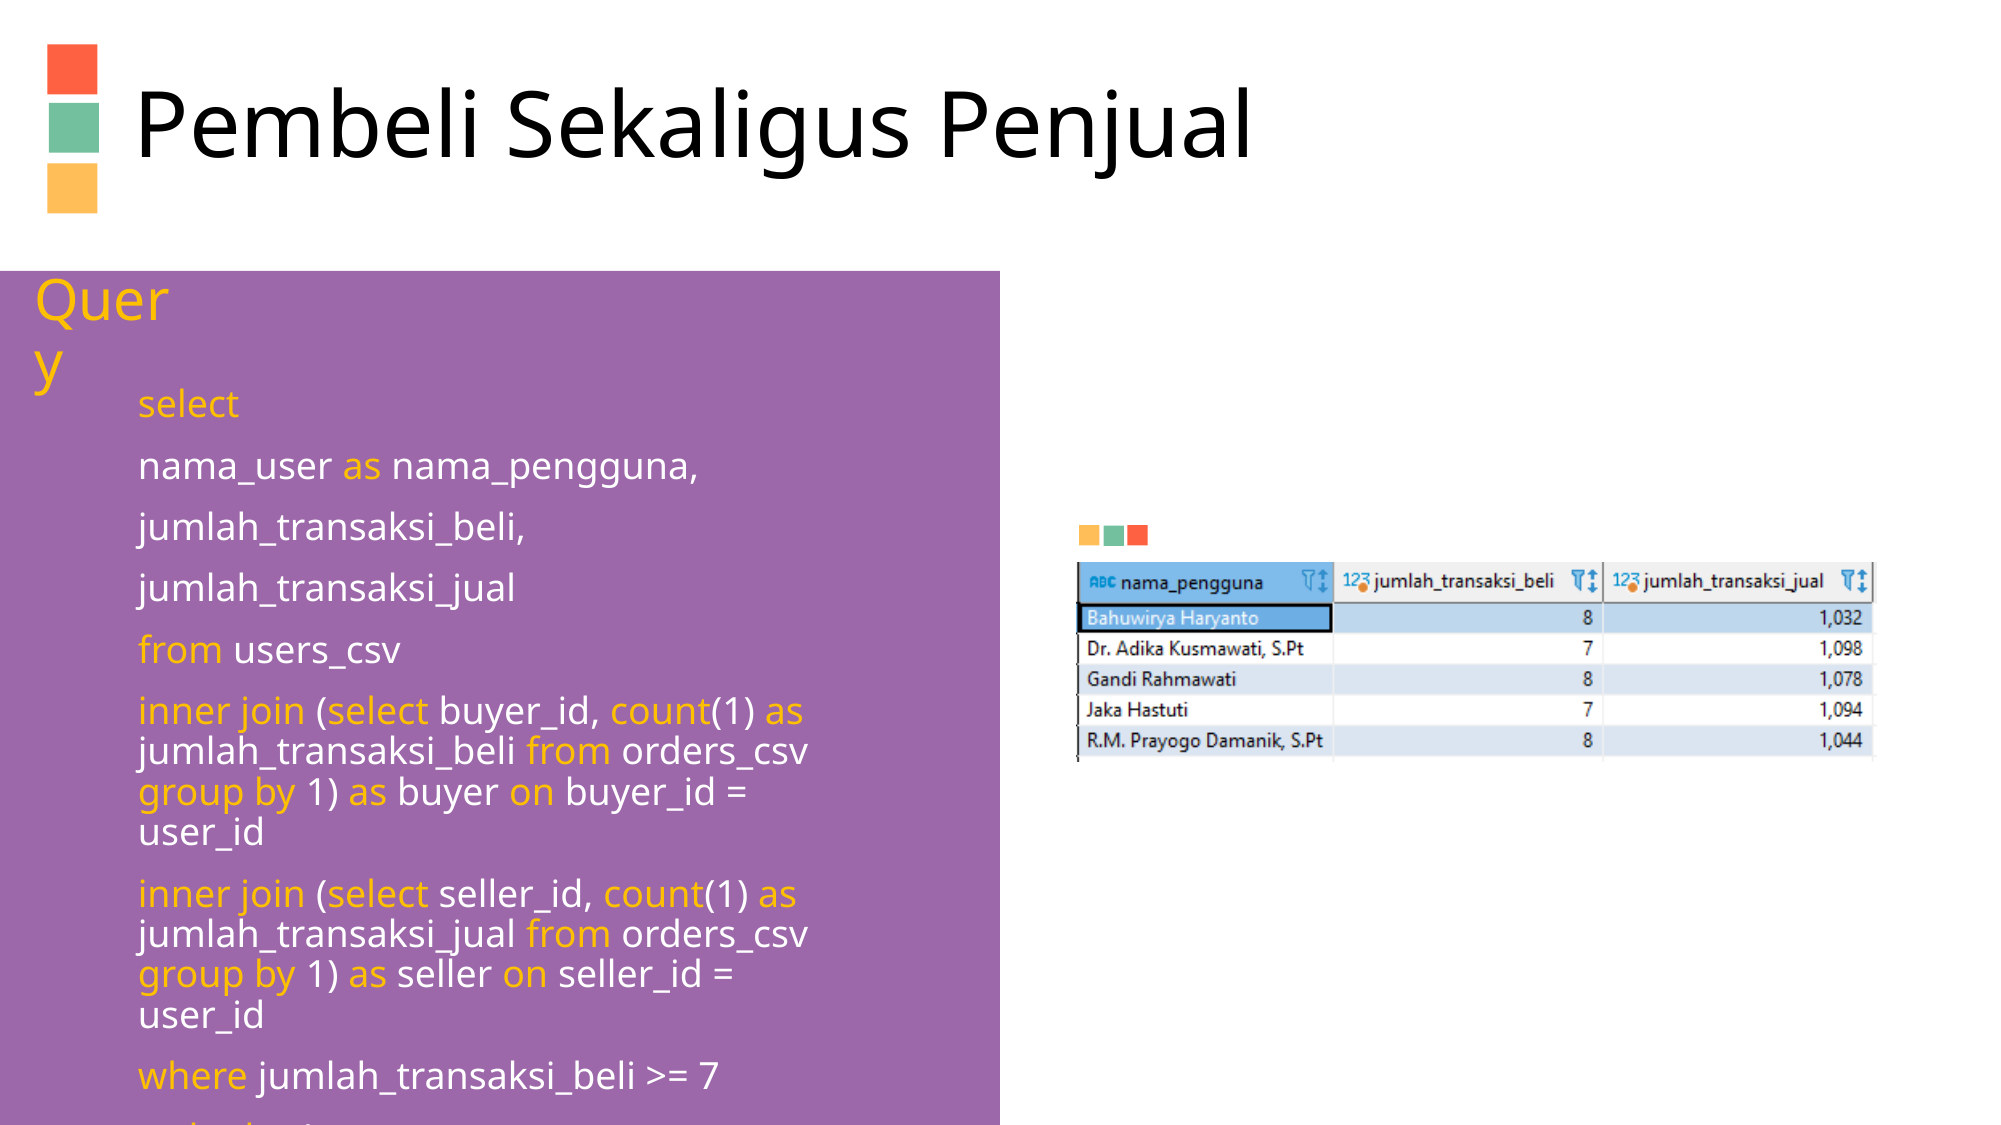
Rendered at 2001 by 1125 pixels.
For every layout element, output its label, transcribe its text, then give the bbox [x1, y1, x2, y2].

text_box [0, 270, 1001, 1125]
picture [1076, 562, 1877, 762]
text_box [47, 44, 99, 214]
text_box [1079, 525, 1148, 546]
text_box Query [19, 263, 203, 403]
list select nama_user as nama_pengguna, jumlah_transaksi_beli, jumlah_transaksi_jual from users_csv inner join (select buyer_id, count(1) as jumlah_transaksi_beli from orders_csv group by 1) as buyer on buyer_id = user_id inner join (select seller_id, count(1) as jumlah_transaksi_jual from orders_csv group by 1) as seller on seller_id = user_id where jumlah_transaksi_beli >= 7 order by 1 [123, 378, 877, 800]
title Pembeli Sekaligus Penjual [118, 58, 1490, 198]
